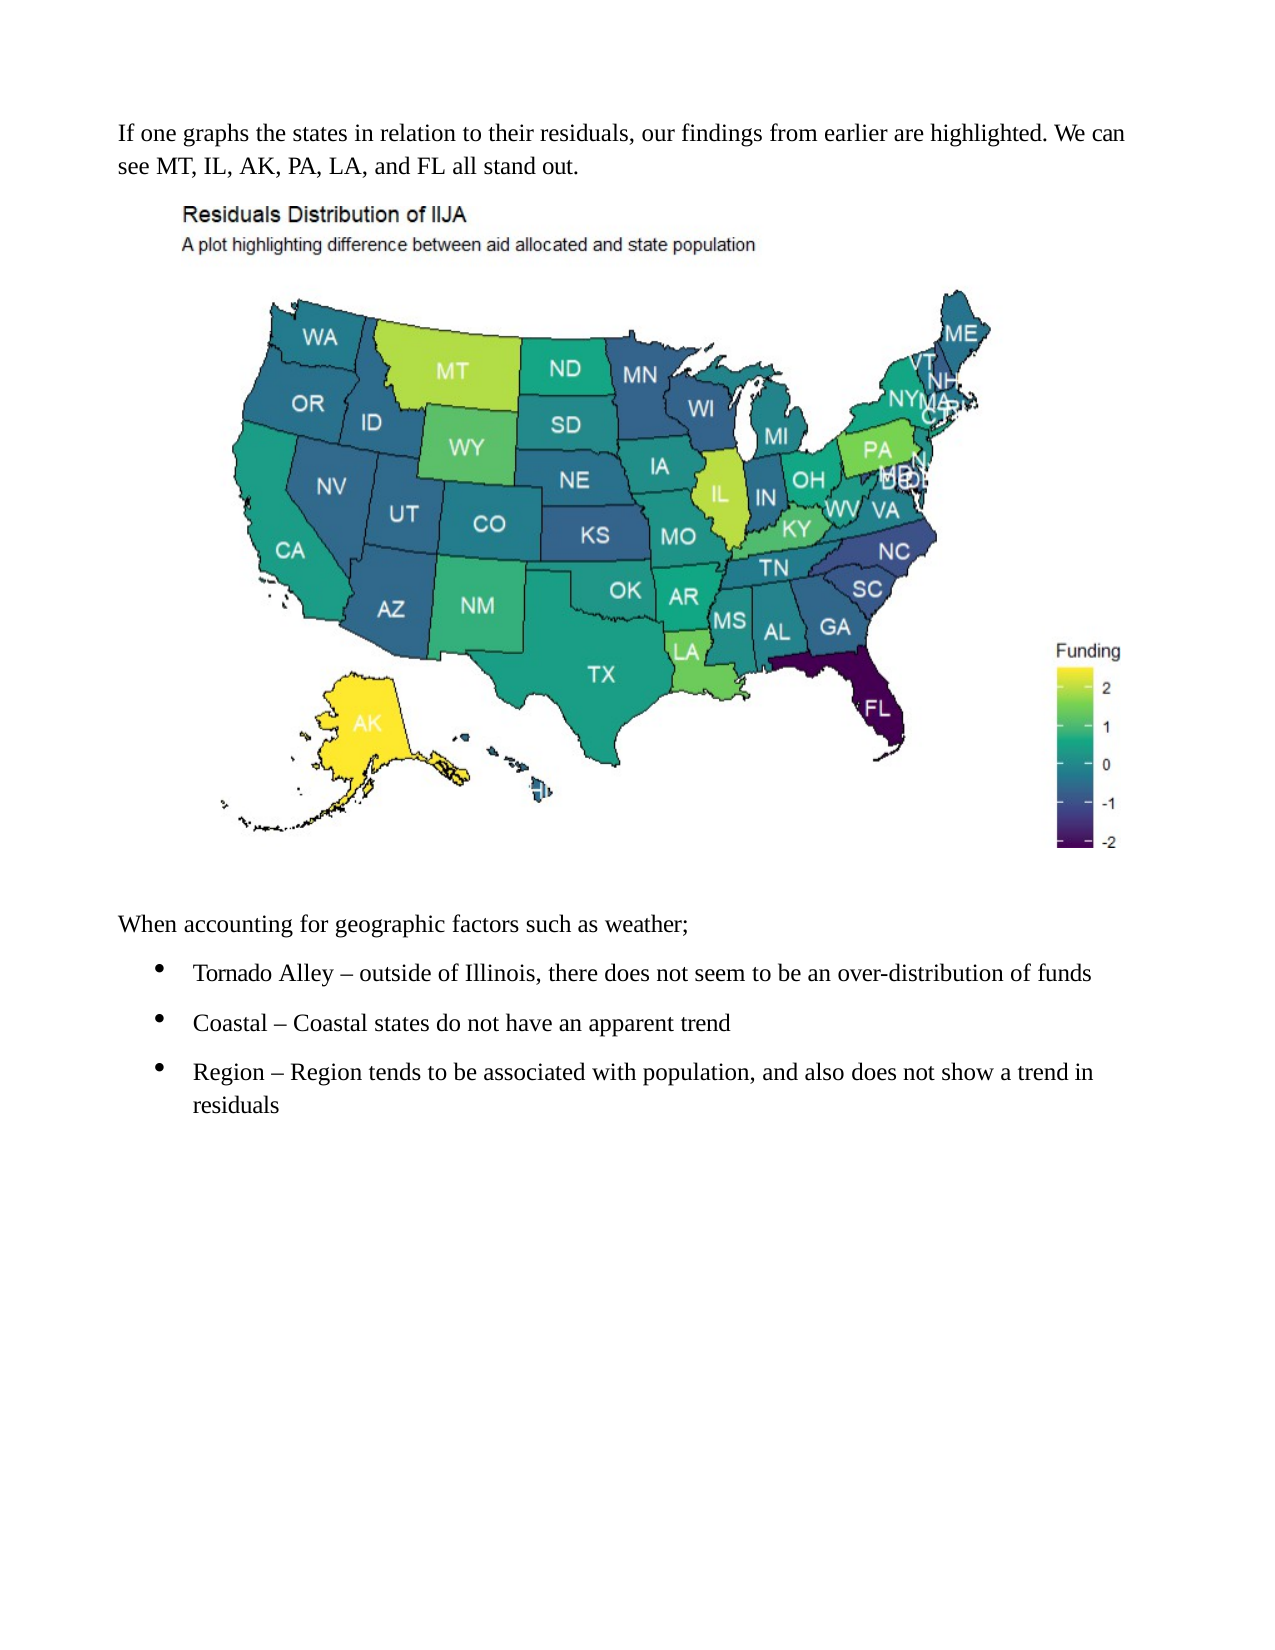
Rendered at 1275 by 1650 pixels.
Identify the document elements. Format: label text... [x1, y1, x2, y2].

text_box When accounting for geographic factors such as weather; Tornado Alley – outside of Illinois, there does not seem to be an over-distribution of funds Coastal – Coastal states do not have an apparent trend Region – Region tends to be associated with population, and also does not show a trend in residuals [115, 905, 1099, 1119]
picture [181, 206, 1121, 848]
text_box If one graphs the states in relation to their residuals, our findings from earlier are highlighted. We can see MT, IL, AK, PA, LA, and FL all stand out. [115, 110, 1133, 180]
